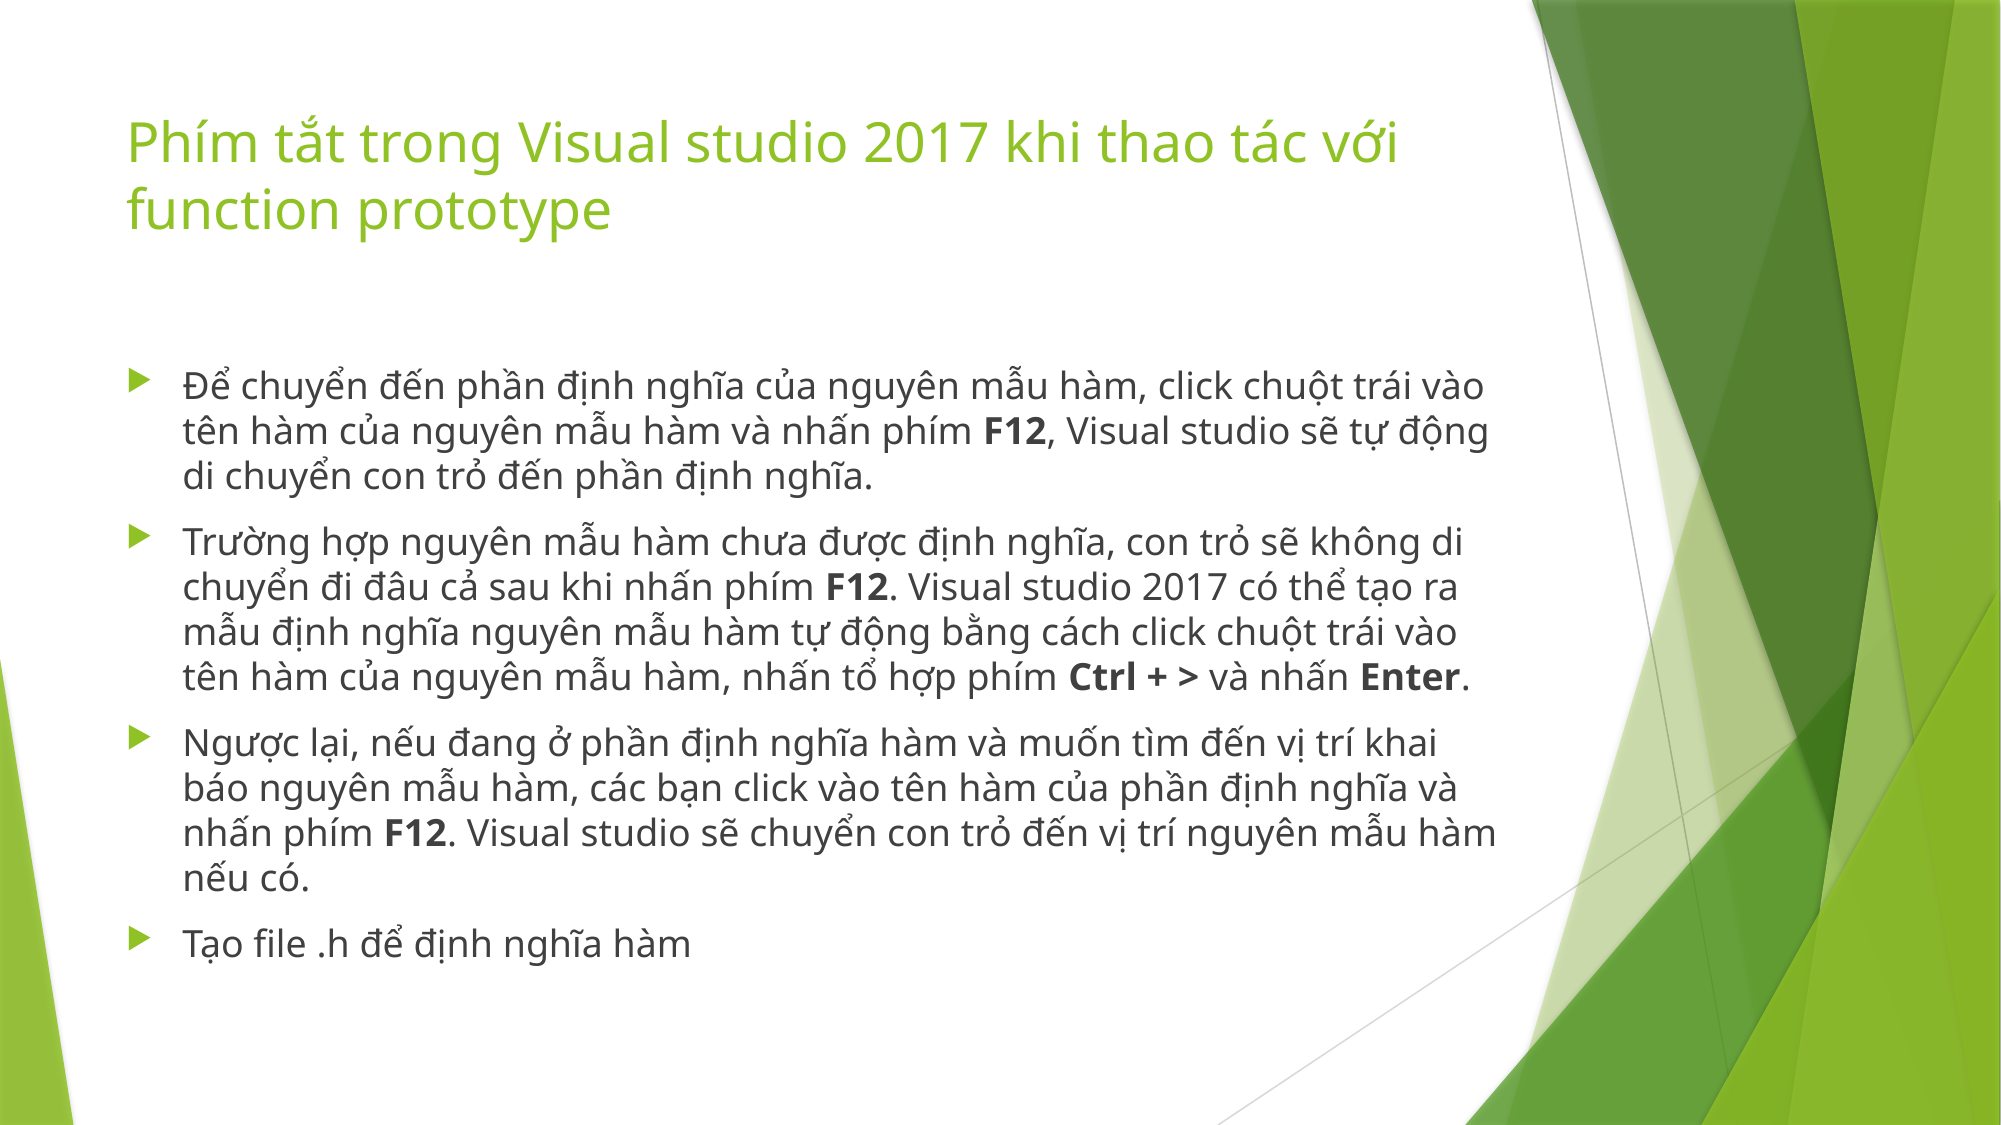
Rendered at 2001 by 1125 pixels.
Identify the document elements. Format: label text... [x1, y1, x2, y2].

title Phím tắt trong Visual studio 2017 khi thao tác với function prototype [111, 99, 1522, 317]
list Để chuyển đến phần định nghĩa của nguyên mẫu hàm, click chuột trái vào tên hàm của nguyên mẫu hàm và nhấn phím F12, Visual studio sẽ tự động di chuyển con trỏ đến phần định nghĩa. Trường hợp nguyên mẫu hàm chưa được định nghĩa, con trỏ sẽ không di chuyển đi đâu cả sau khi nhấn phím F12. Visual studio 2017 có thể tạo ra mẫu định nghĩa nguyên mẫu hàm tự động bằng cách click chuột trái vào tên hàm của nguyên mẫu hàm, nhấn tổ hợp phím Ctrl + > và nhấn Enter. Ngược lại, nếu đang ở phần định nghĩa hàm và muốn tìm đến vị trí khai báo nguyên mẫu hàm, các bạn click vào tên hàm của phần định nghĩa và nhấn phím F12. Visual studio sẽ chuyển con trỏ đến vị trí nguyên mẫu hàm nếu có. Tạo file .h để định nghĩa hàm [111, 354, 1522, 992]
